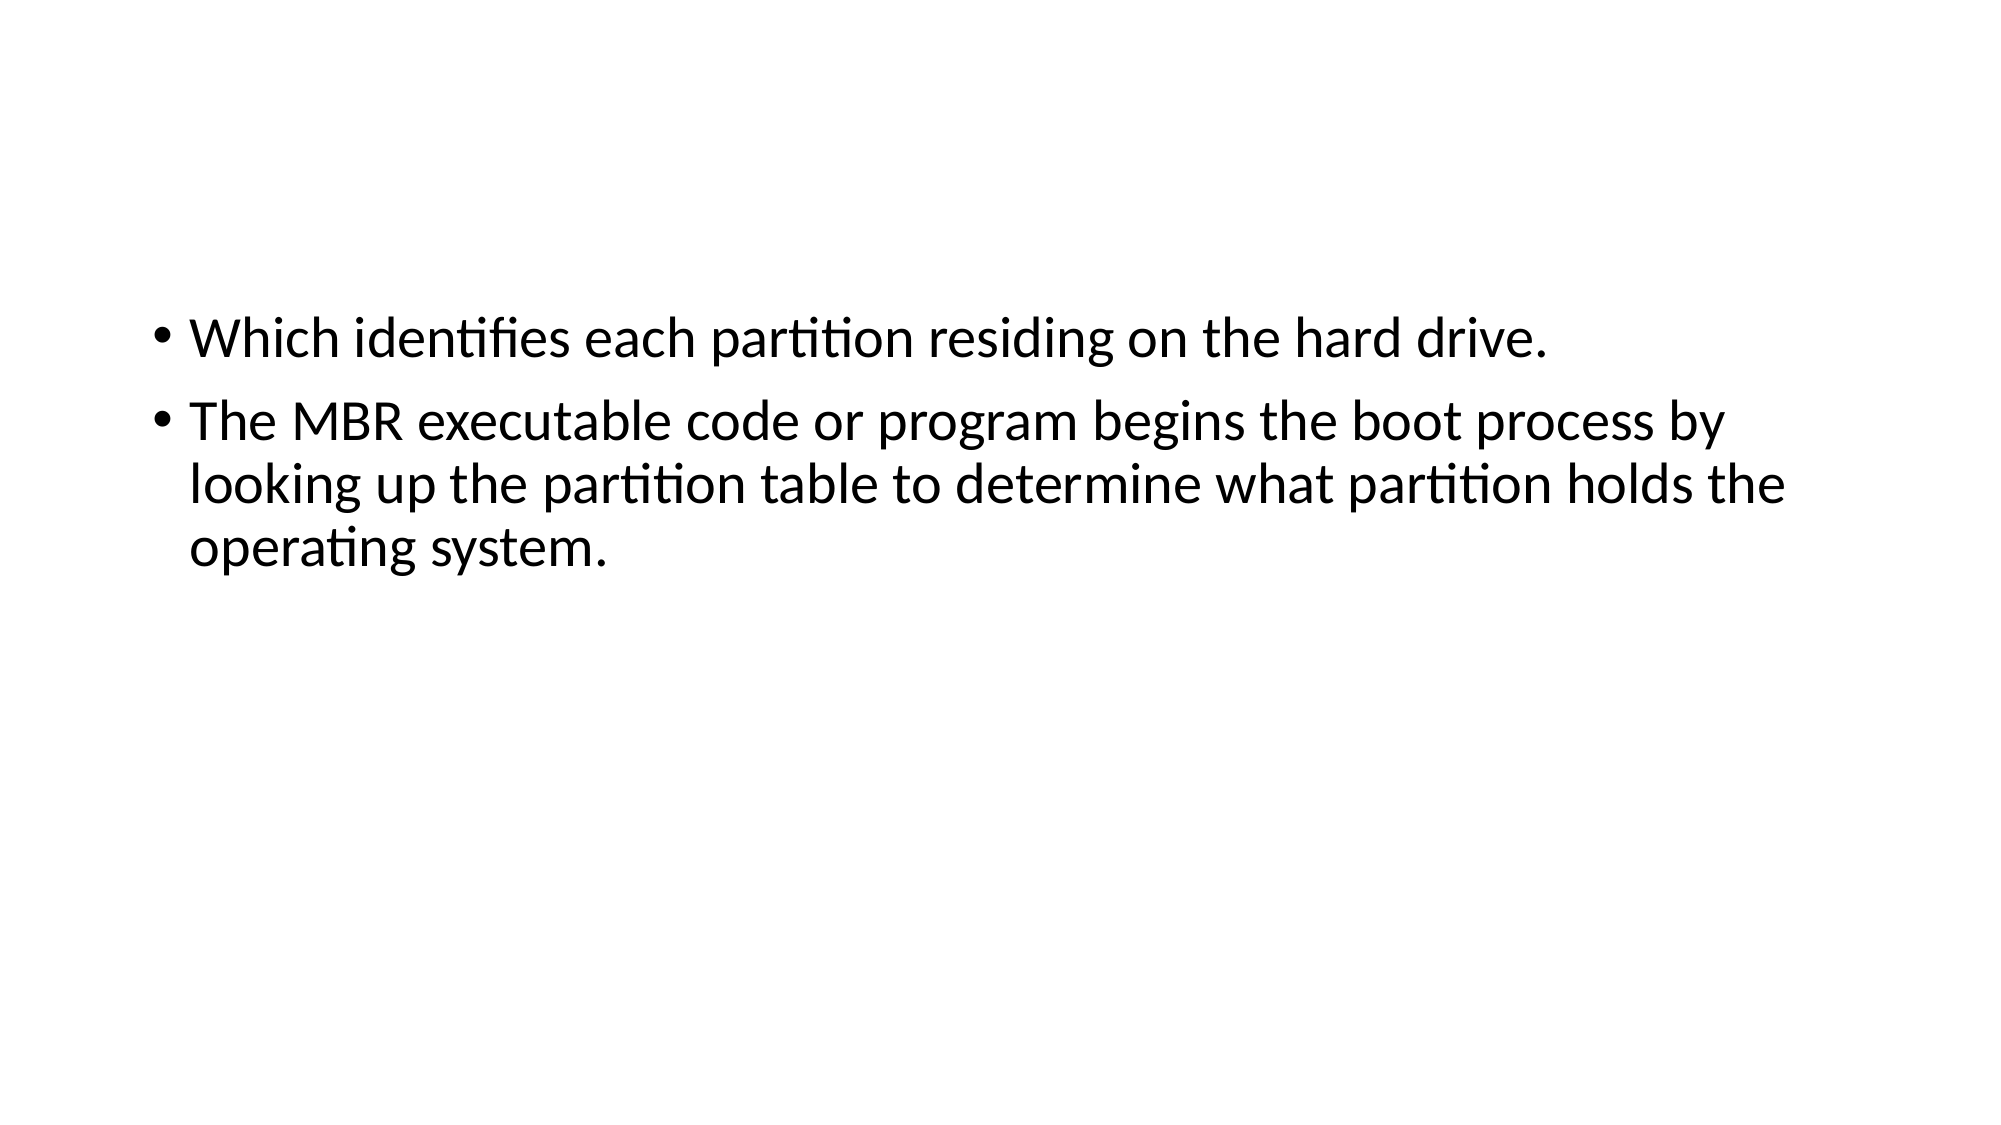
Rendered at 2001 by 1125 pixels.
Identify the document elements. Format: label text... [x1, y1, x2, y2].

list Which identifies each partition residing on the hard drive. The MBR executable code or program begins the boot process by looking up the partition table to determine what partition holds the operating system. [137, 299, 1863, 1014]
